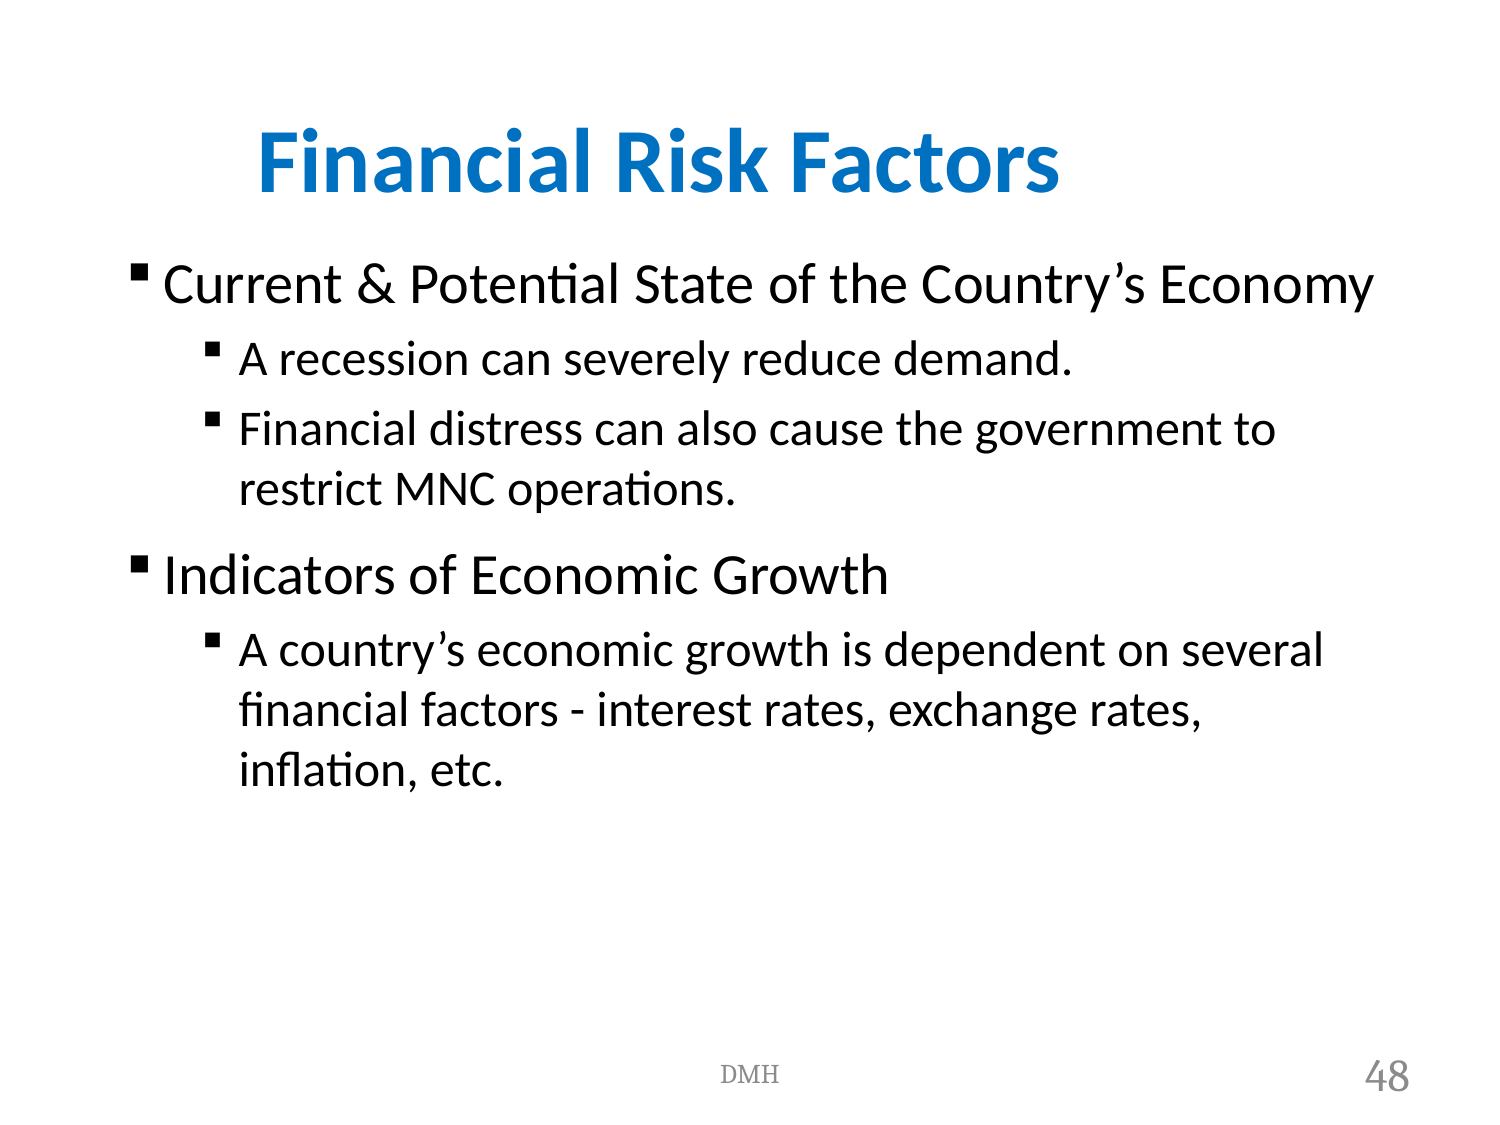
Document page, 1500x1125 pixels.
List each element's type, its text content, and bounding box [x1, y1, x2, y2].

footer DMH [512, 1042, 988, 1103]
title Financial Risk Factors [166, 62, 1154, 237]
slide_number 48 [1074, 1042, 1425, 1103]
list Current & Potential State of the Country’s Economy A recession can severely reduce demand. Financial distress can also cause the government to restrict MNC operations. Indicators of Economic Growth A country’s economic growth is dependent on several financial factors - interest rates, exchange rates, inflation, etc. [110, 237, 1401, 1000]
